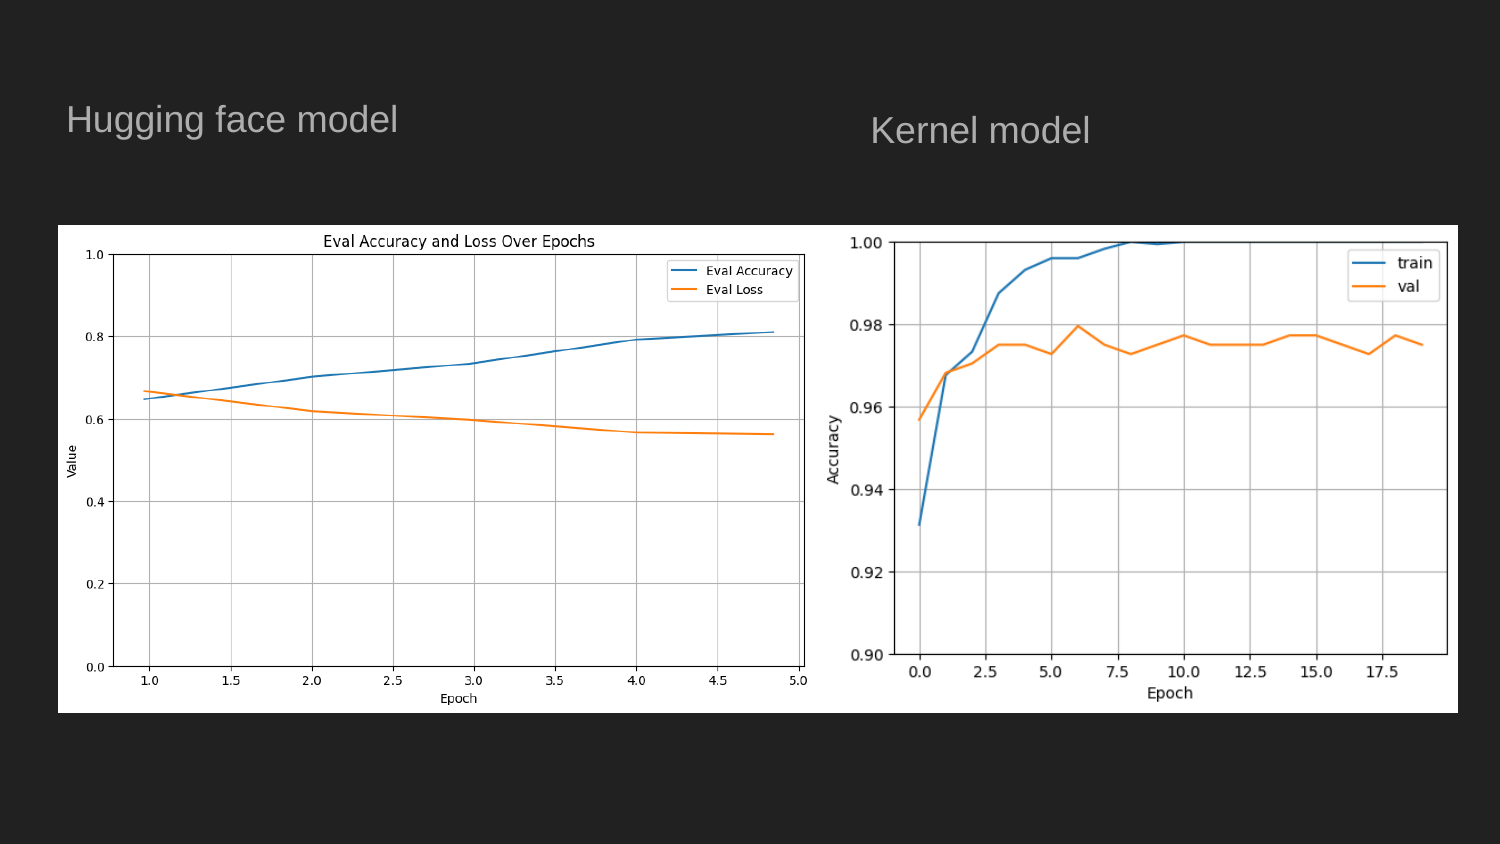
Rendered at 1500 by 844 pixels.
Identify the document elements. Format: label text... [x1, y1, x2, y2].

text_box Kernel model [855, 91, 1500, 167]
title Hugging face model [51, 72, 1449, 167]
picture [58, 225, 1458, 714]
